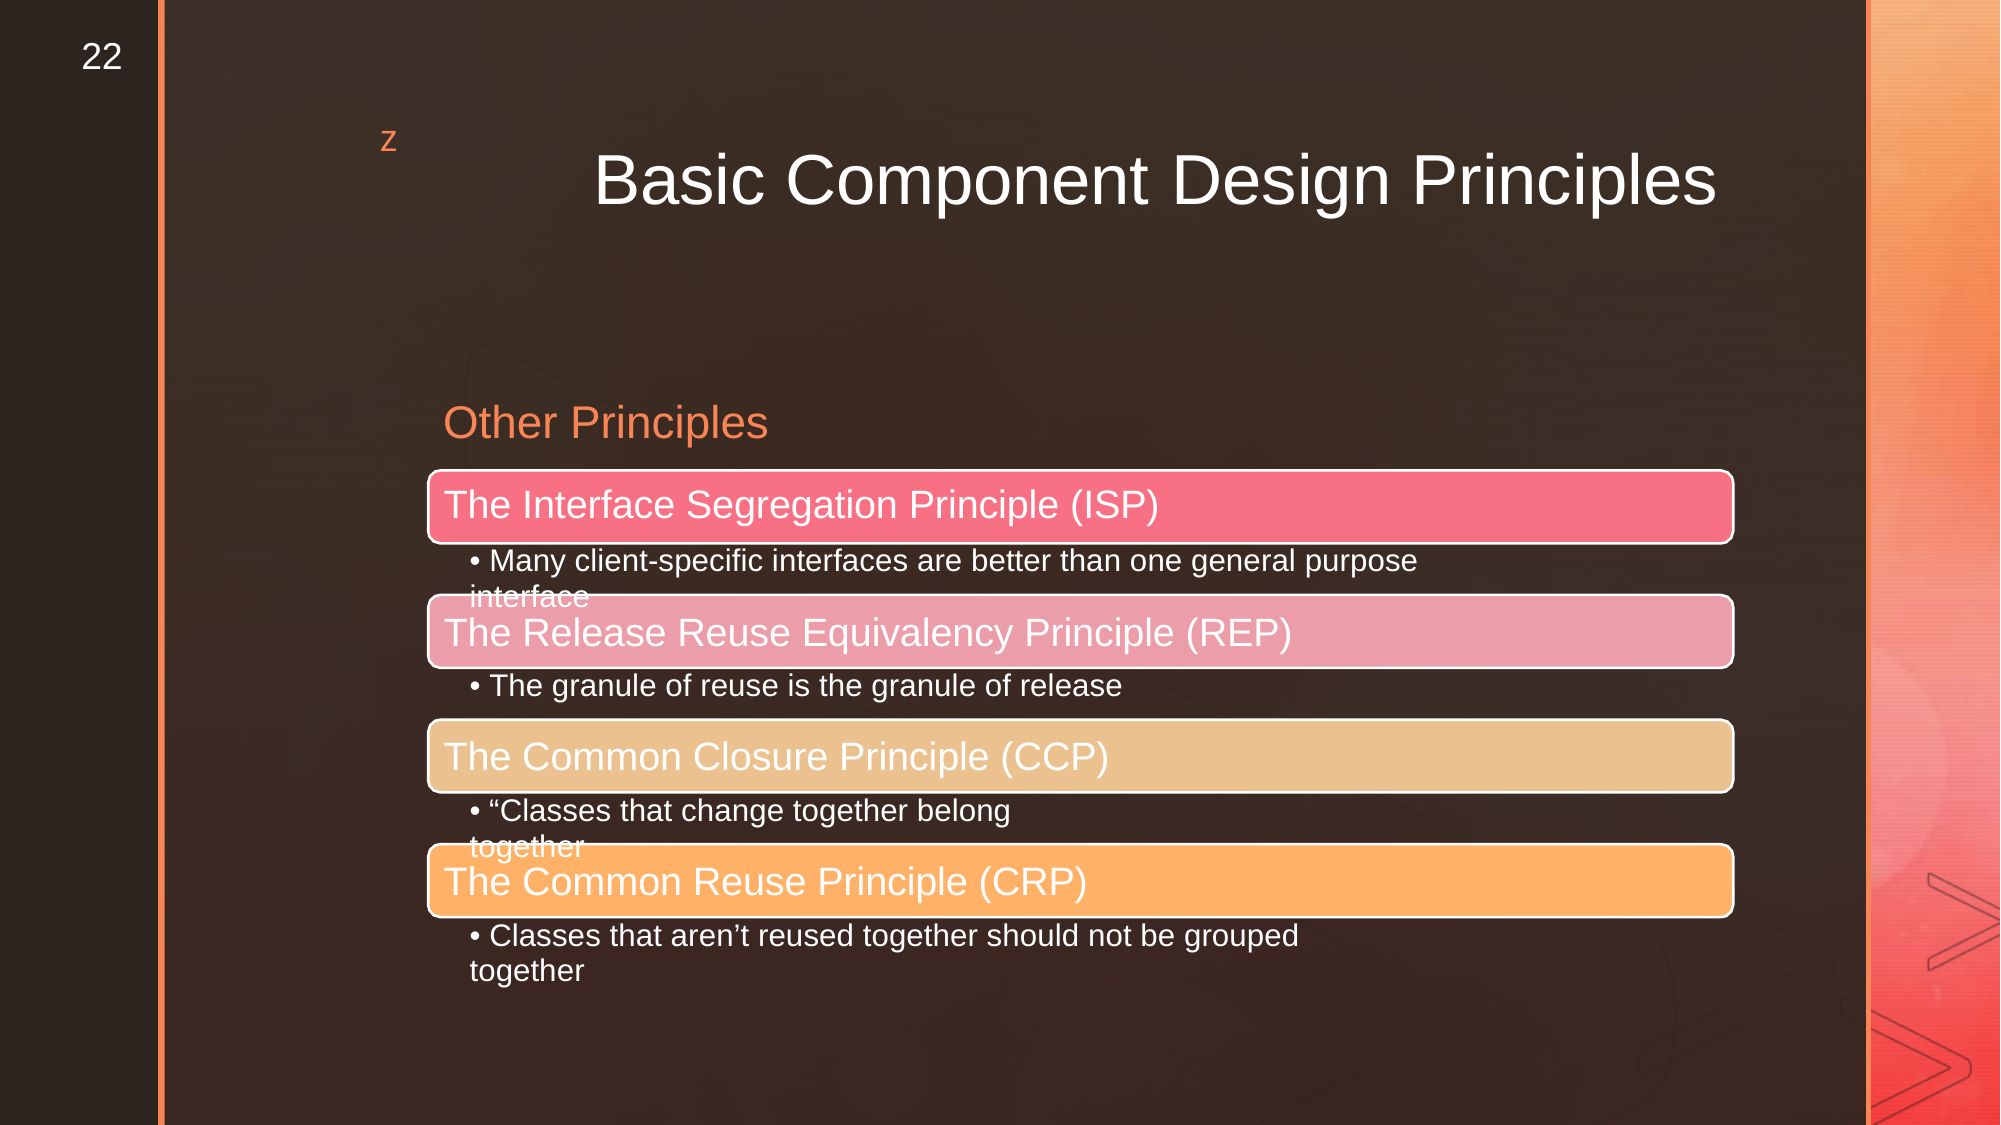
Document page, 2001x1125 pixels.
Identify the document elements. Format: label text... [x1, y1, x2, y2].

text_box z [377, 115, 421, 158]
text_box [0, 0, 159, 1125]
text_box [428, 844, 1734, 918]
text_box [428, 719, 1734, 793]
text_box 22 [79, 34, 131, 77]
text_box Basic Component [591, 140, 1164, 216]
text_box [428, 470, 441, 544]
text_box Principles [1409, 140, 1731, 216]
text_box [1548, 470, 1734, 544]
text_box The Common Reuse Principle (CRP) • Classes that aren’t reused together should not be grouped together [441, 858, 1425, 955]
text_box [1869, 0, 2000, 1125]
text_box Other Principles The Interface Segregation Principle (ISP) • Many client-specific interfaces are better than one general purpose interface [441, 396, 1548, 582]
text_box The Release Reuse Equivalency Principle (REP) • The granule of reuse is the granule of release [441, 609, 1307, 706]
text_box The Common Closure Principle (CCP) • “Classes that change together belong together [441, 734, 1139, 831]
text_box [164, 0, 1867, 1125]
text_box [428, 594, 1734, 668]
text_box Design [1169, 140, 1405, 216]
